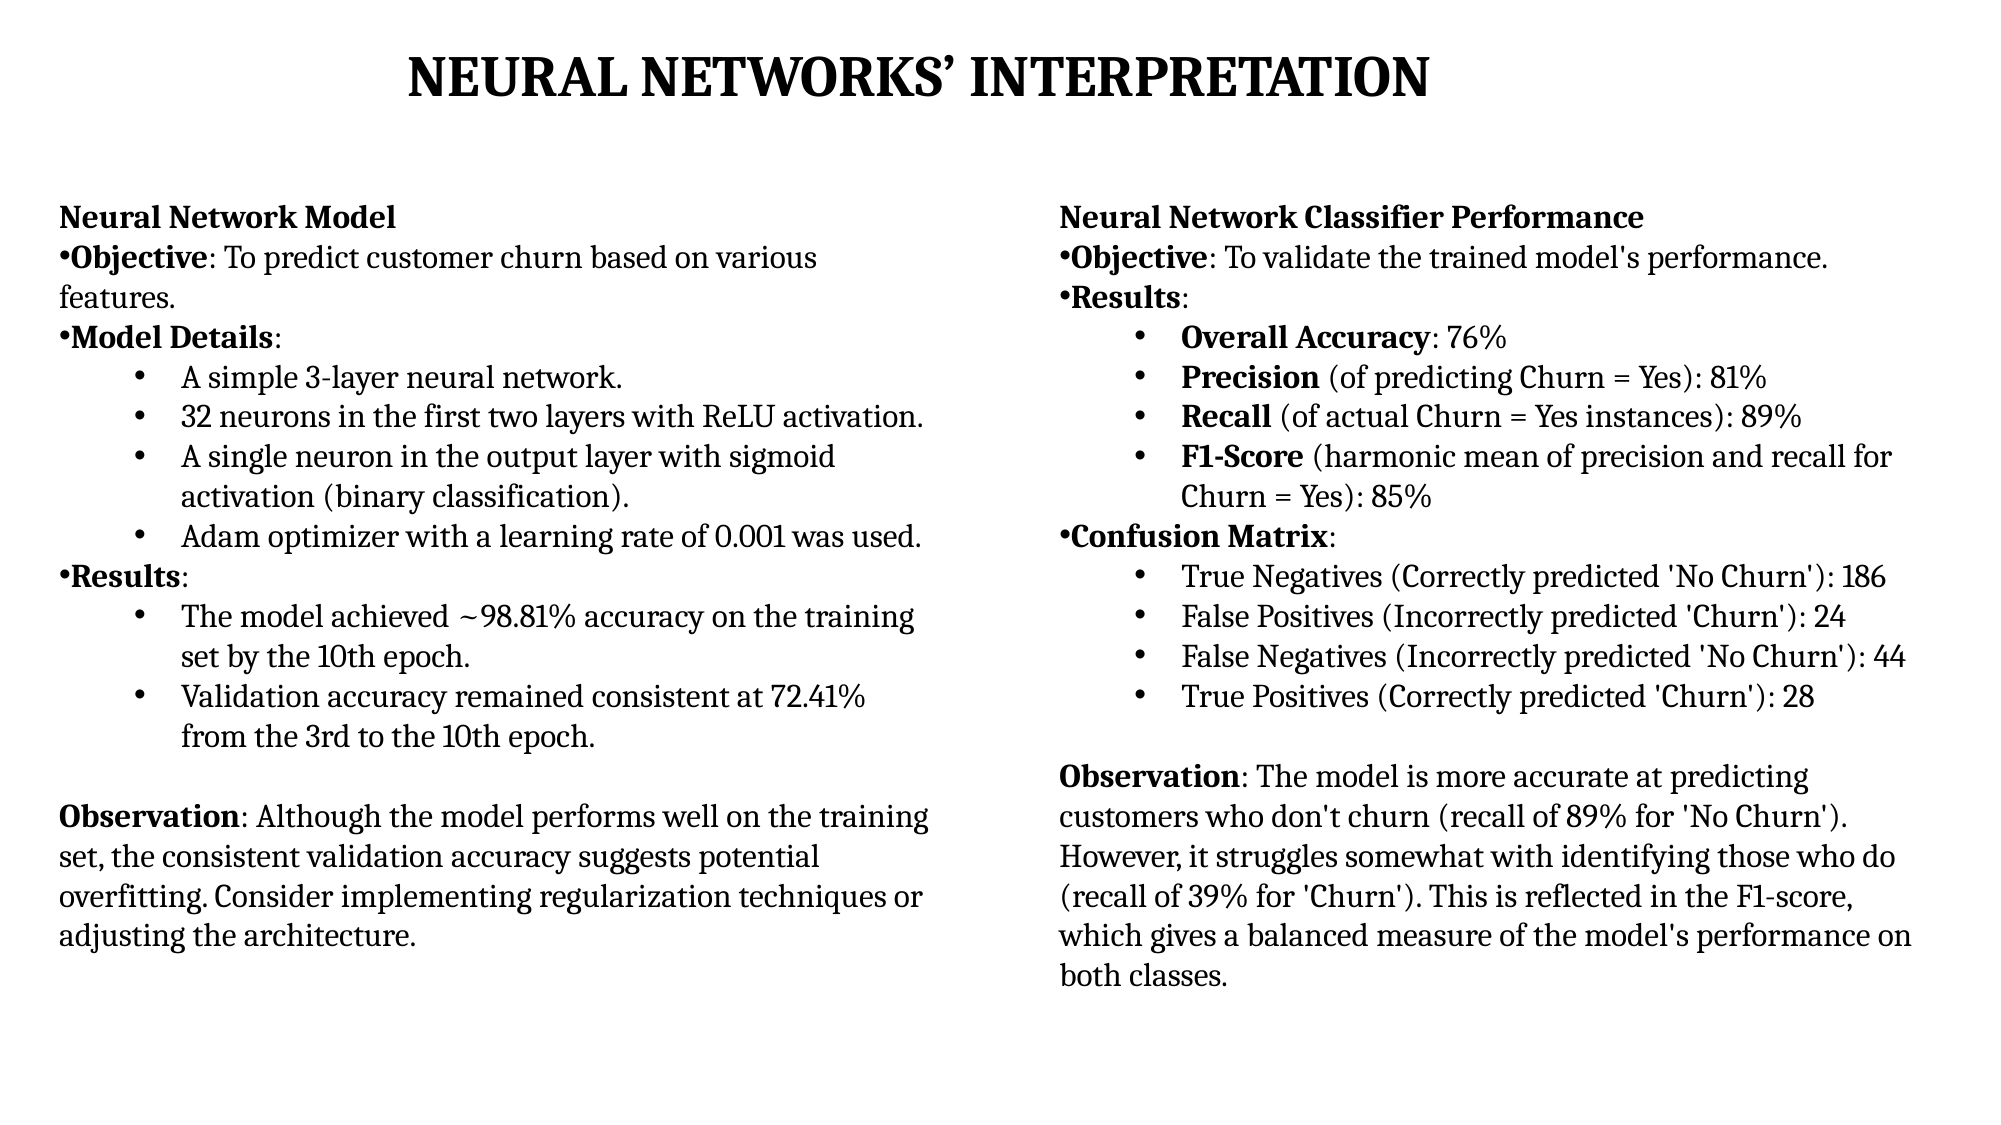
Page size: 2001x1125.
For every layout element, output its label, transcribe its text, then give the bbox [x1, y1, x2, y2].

text_box NEURAL NETWORKS’ INTERPRETATION [393, 31, 1447, 116]
text_box Neural Network Classifier Performance Objective: To validate the trained model's performance. Results: Overall Accuracy: 76% Precision (of predicting Churn = Yes): 81% Recall (of actual Churn = Yes instances): 89% F1-Score (harmonic mean of precision and recall for Churn = Yes): 85% Confusion Matrix: True Negatives (Correctly predicted 'No Churn'): 186 False Positives (Incorrectly predicted 'Churn'): 24 False Negatives (Incorrectly predicted 'No Churn'): 44 True Positives (Correctly predicted 'Churn'): 28 Observation: The model is more accurate at predicting customers who don't churn (recall of 89% for 'No Churn'). However, it struggles somewhat with identifying those who do (recall of 39% for 'Churn'). This is reflected in the F1-score, which gives a balanced measure of the model's performance on both classes. [1044, 187, 1956, 1001]
text_box Neural Network Model Objective: To predict customer churn based on various features. Model Details: A simple 3-layer neural network. 32 neurons in the first two layers with ReLU activation. A single neuron in the output layer with sigmoid activation (binary classification). Adam optimizer with a learning rate of 0.001 was used. Results: The model achieved ~98.81% accuracy on the training set by the 10th epoch. Validation accuracy remained consistent at 72.41% from the 3rd to the 10th epoch. Observation: Although the model performs well on the training set, the consistent validation accuracy suggests potential overfitting. Consider implementing regularization techniques or adjusting the architecture. [44, 187, 956, 961]
